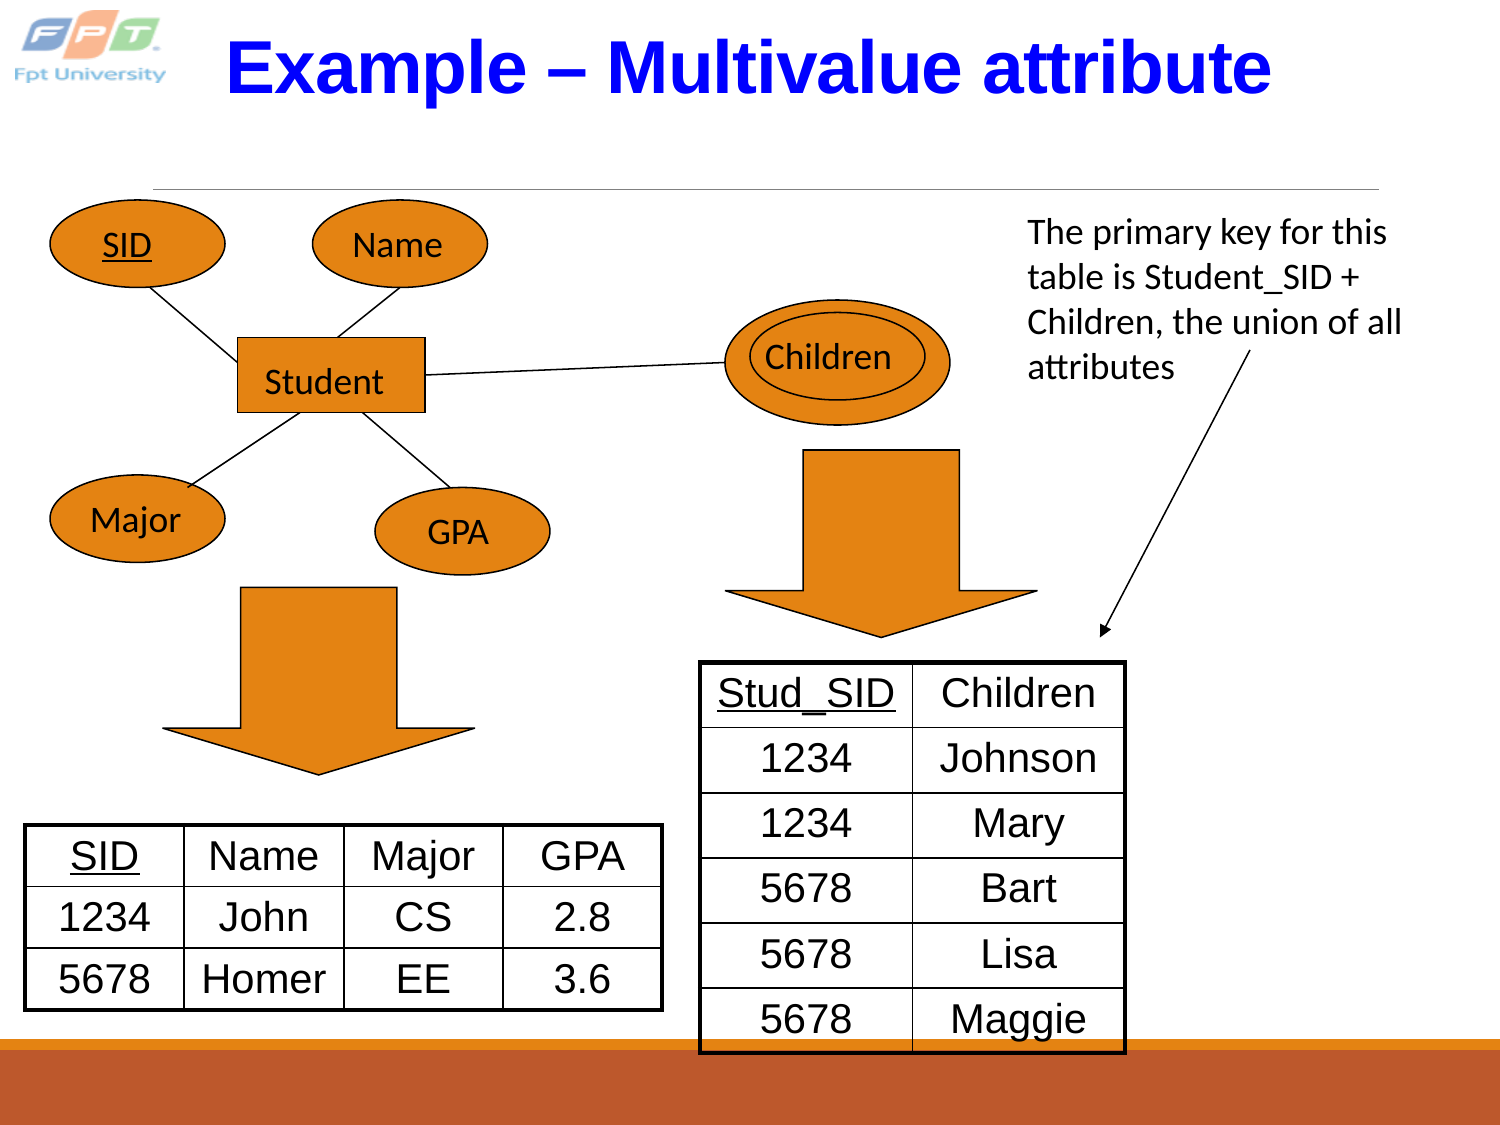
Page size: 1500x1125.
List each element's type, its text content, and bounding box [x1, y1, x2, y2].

table_cell 5678 [702, 989, 912, 1051]
table_header Major [345, 827, 502, 886]
table_cell 3.6 [504, 949, 660, 1008]
table_header Name [185, 827, 343, 886]
text_box The primary key for this table is Student_SID + Children, the union of all attributes [1012, 199, 1463, 395]
table_cell 1234 [27, 887, 183, 947]
table_header GPA [504, 827, 660, 886]
text_box Student [249, 349, 413, 410]
text_box [778, 312, 897, 324]
text_box [375, 487, 550, 575]
text_box [50, 488, 226, 563]
table_cell Bart [913, 859, 1123, 922]
title Example – Multivalue attribute [75, 24, 1425, 213]
text_box [50, 199, 203, 288]
text_box [237, 337, 425, 413]
table_cell 5678 [702, 859, 912, 922]
table_cell Maggie [913, 989, 1123, 1051]
text_box SID [87, 212, 213, 273]
table_cell Homer [185, 949, 343, 1008]
text_box [15, 10, 166, 83]
table_cell Johnson [913, 728, 1123, 792]
table_cell 5678 [702, 924, 912, 987]
text_box [1099, 349, 1251, 638]
table_header Stud_SID [702, 665, 912, 727]
table_cell CS [345, 887, 502, 947]
text_box [77, 474, 198, 487]
table_header SID [27, 827, 183, 886]
text_box Name [337, 212, 475, 273]
text_box Major [75, 487, 200, 548]
text_box [339, 199, 461, 212]
text_box Children [750, 324, 925, 385]
table_cell Mary [913, 794, 1123, 857]
table_cell 5678 [27, 949, 183, 1008]
text_box [162, 587, 475, 775]
text_box [771, 385, 904, 400]
table_cell 1234 [702, 794, 912, 857]
table_cell EE [345, 949, 502, 1008]
text_box GPA [412, 499, 525, 560]
text_box [475, 221, 488, 267]
table_cell Lisa [913, 924, 1123, 987]
table_header Children [913, 665, 1123, 727]
text_box [213, 221, 226, 266]
table_cell 1234 [702, 728, 912, 792]
text_box [724, 299, 950, 426]
table_cell 2.8 [504, 887, 660, 947]
text_box [312, 213, 465, 288]
text_box [724, 450, 1038, 638]
table_cell John [185, 887, 343, 947]
